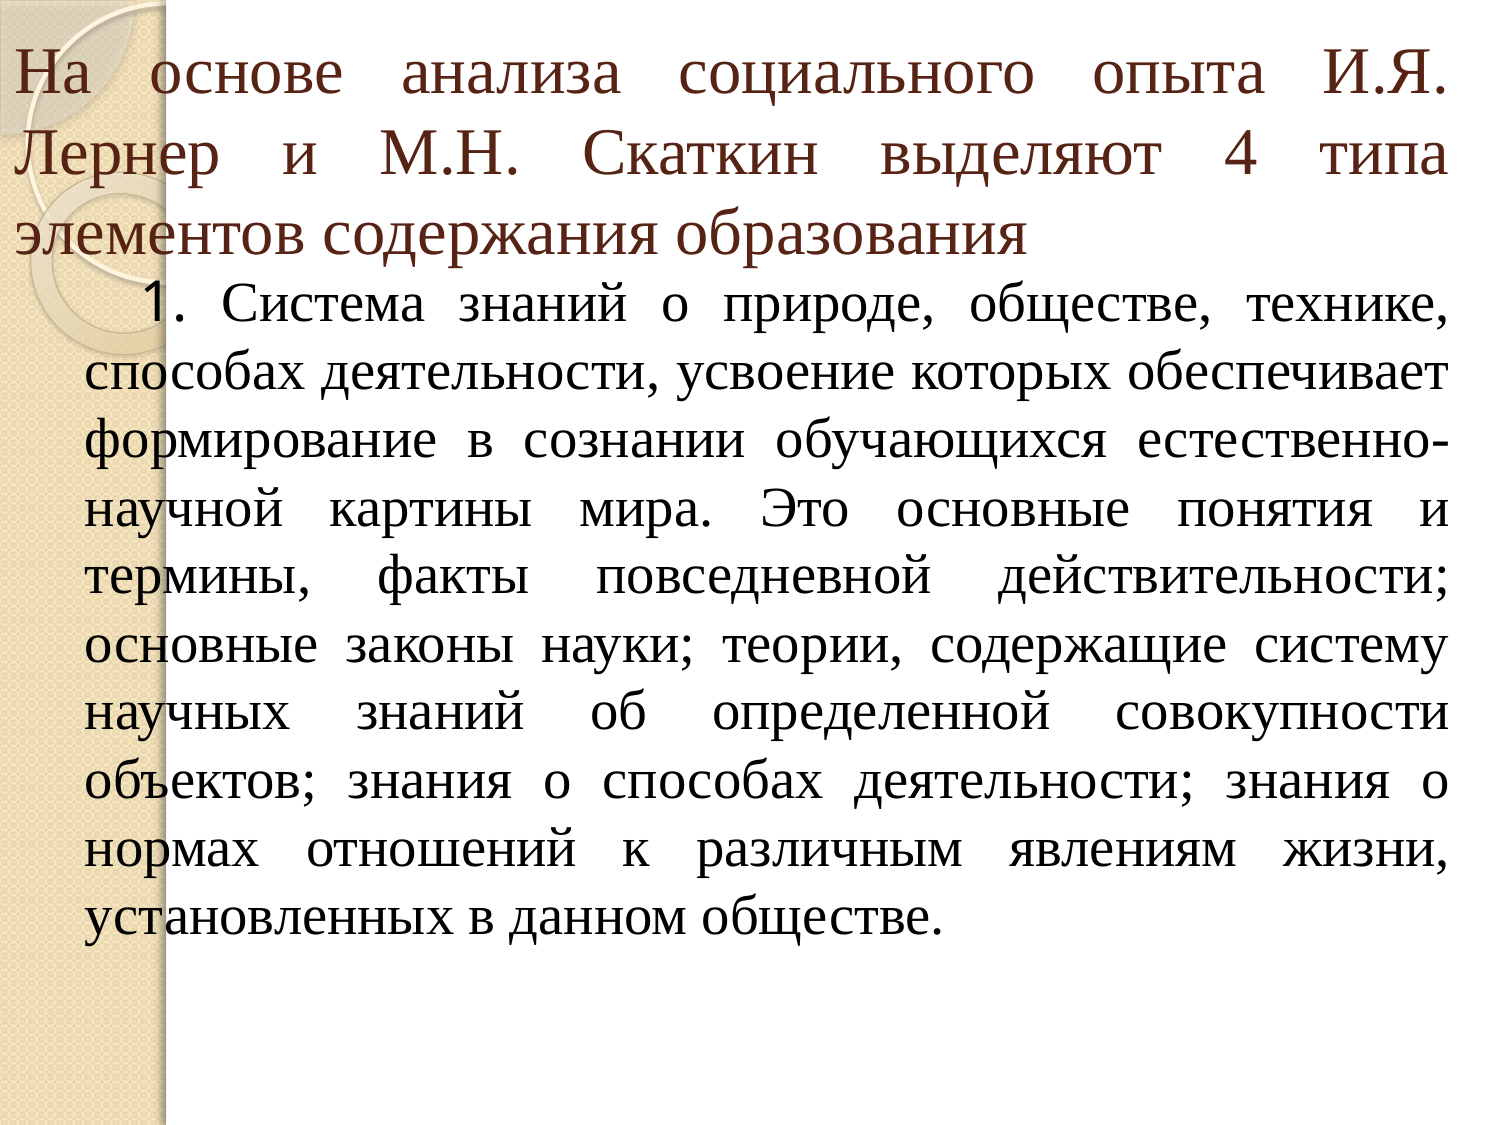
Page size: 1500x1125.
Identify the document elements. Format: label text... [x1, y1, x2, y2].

list 1. Система знаний о природе, обществе, технике, способах деятельности, усвоение которых обеспечивает формирование в сознании обучающихся естественно-научной картины мира. Это основные понятия и термины, факты повседневной действительности; основные законы науки; теории, содержащие систему научных знаний об определенной совокупности объектов; знания о способах деятельности; знания о нормах отношений к различным явлениям жизни, установленных в данном обществе. [70, 257, 1466, 1025]
title На основе анализа социального опыта И.Я. Лернер и М.Н. Скаткин выделяют 4 типа элементов содержания образования [0, 0, 1466, 295]
